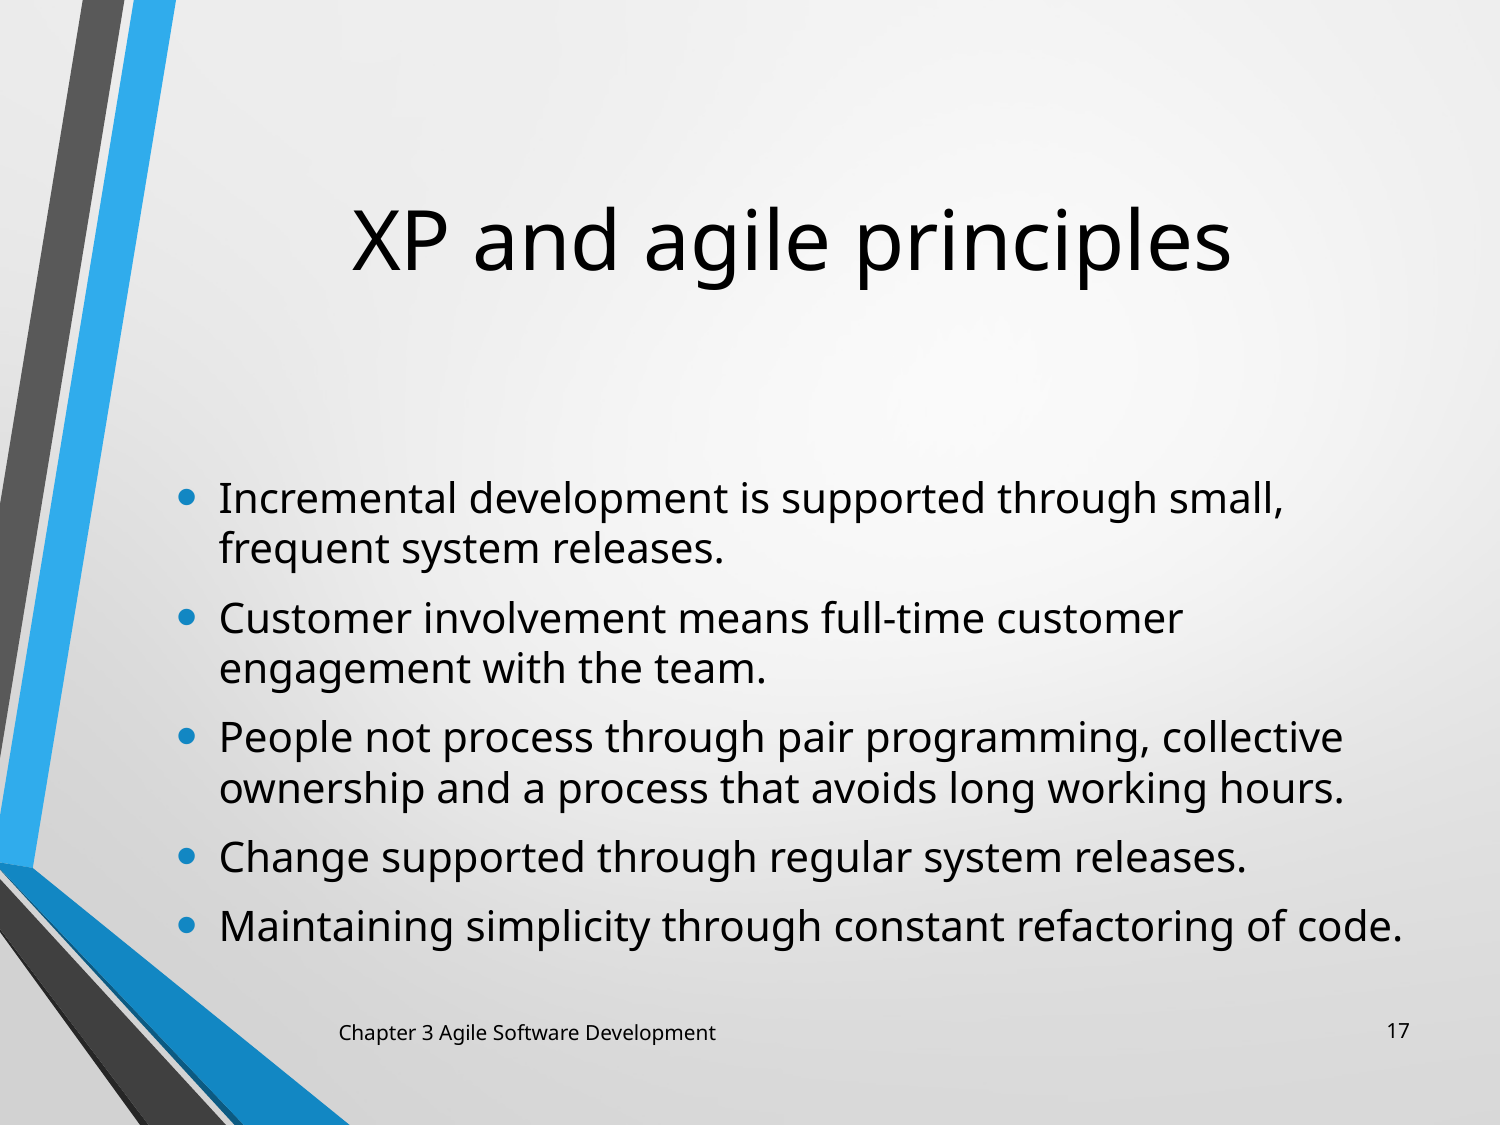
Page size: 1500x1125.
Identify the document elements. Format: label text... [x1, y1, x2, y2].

slide_number 17 [1354, 1001, 1425, 1062]
list Incremental development is supported through small, frequent system releases. Customer involvement means full-time customer engagement with the team. People not process through pair programming, collective ownership and a process that avoids long working hours. Change supported through regular system releases. Maintaining simplicity through constant refactoring of code. [161, 437, 1425, 985]
title XP and agile principles [161, 75, 1425, 400]
footer Chapter 3 Agile Software Development [323, 1001, 1196, 1062]
